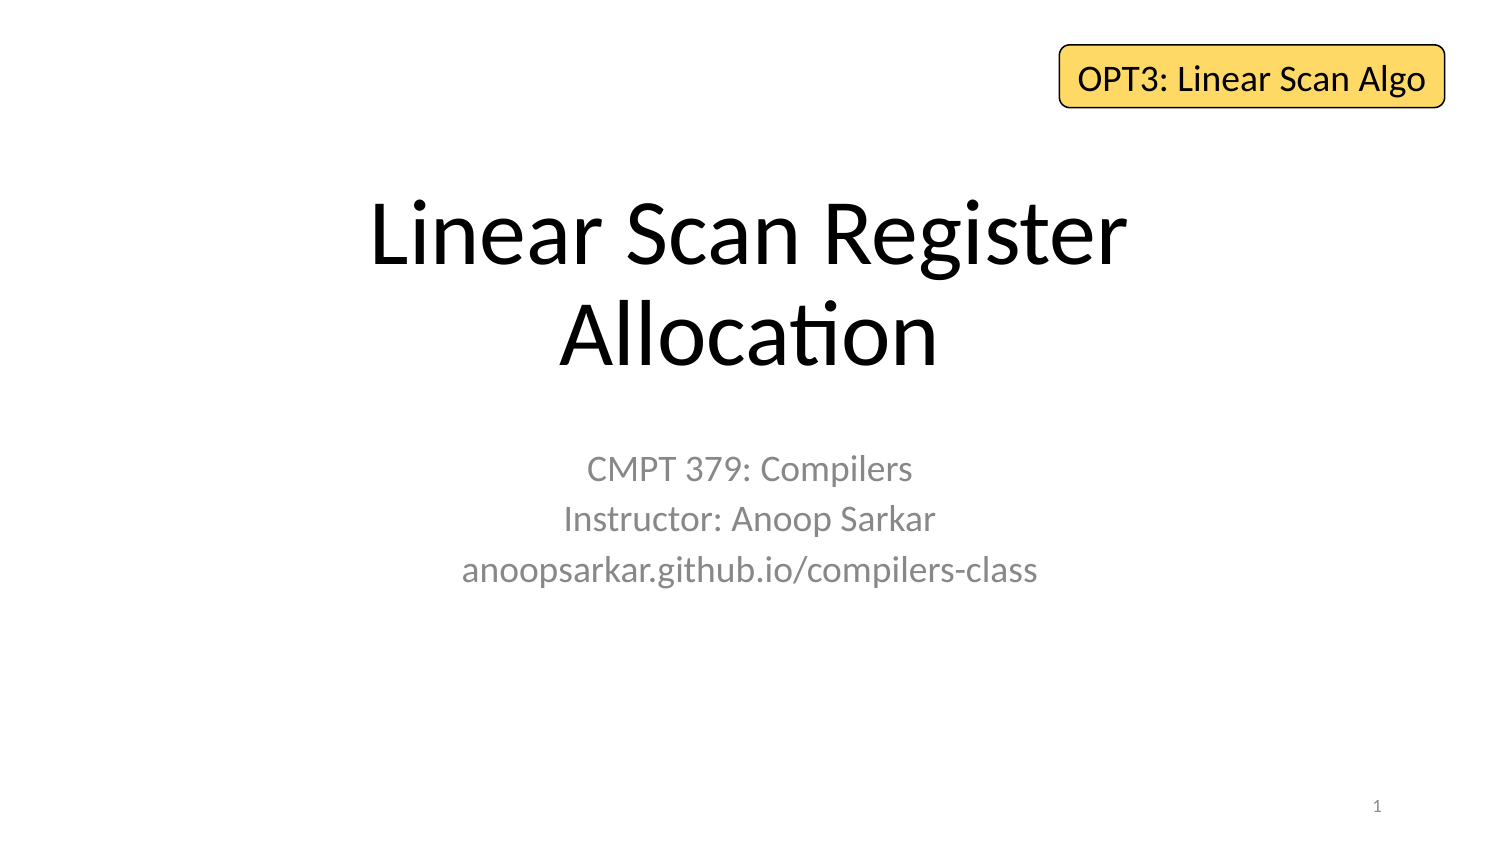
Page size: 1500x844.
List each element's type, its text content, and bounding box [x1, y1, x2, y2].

subtitle CMPT 379: Compilers Instructor: Anoop Sarkar anoopsarkar.github.io/compilers-class [187, 443, 1313, 647]
text_box OPT3: Linear Scan Algo [1059, 44, 1445, 108]
slide_number 1 [1059, 782, 1397, 827]
title Linear Scan Register Allocation [187, 138, 1313, 432]
